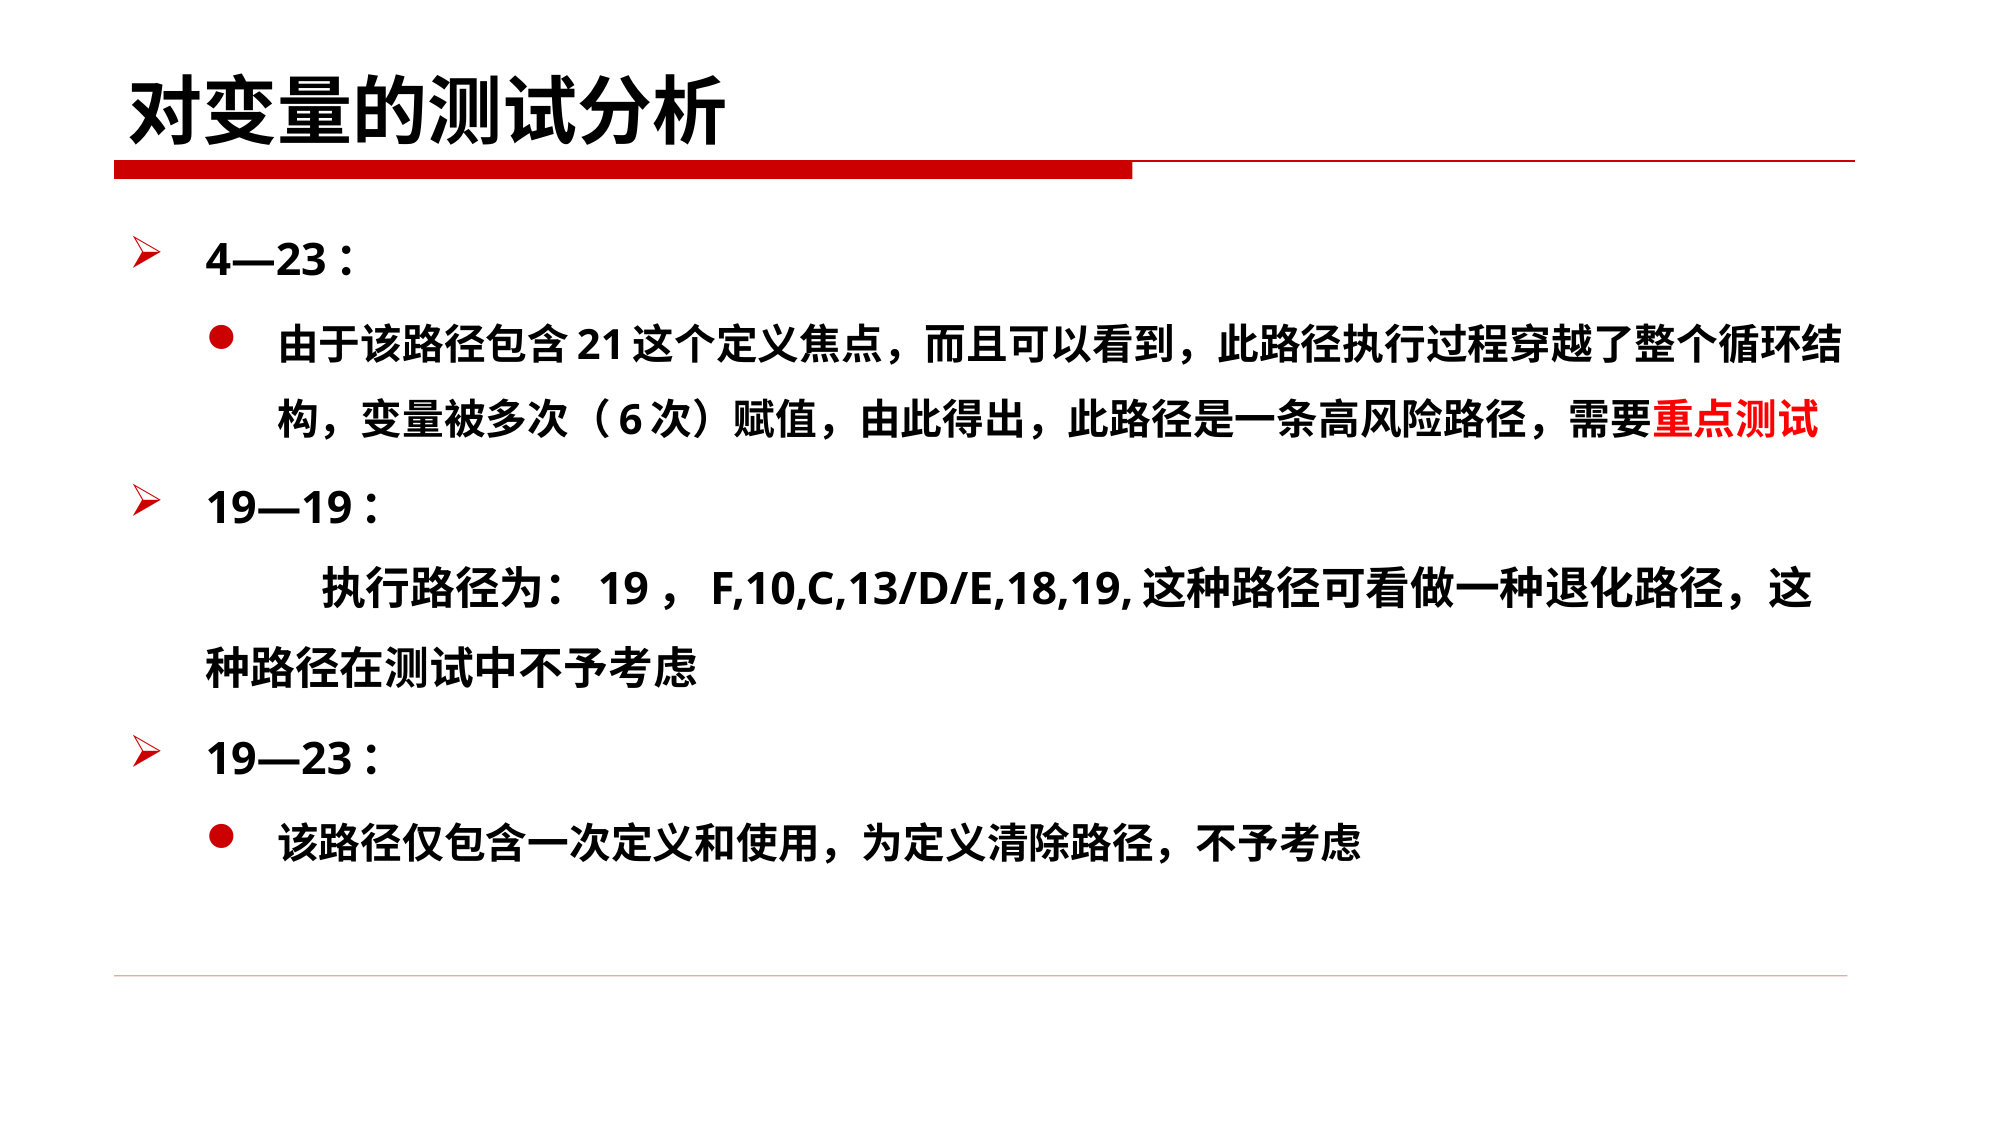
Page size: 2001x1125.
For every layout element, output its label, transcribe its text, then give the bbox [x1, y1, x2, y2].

list 4—23： 由于该路径包含21这个定义焦点，而且可以看到，此路径执行过程穿越了整个循环结构，变量被多次（6次）赋值，由此得出，此路径是一条高风险路径，需要重点测试 19—19： 执行路径为：19，F,10,C,13/D/E,18,19,这种路径可看做一种退化路径，这种路径在测试中不予考虑 19—23： 该路径仅包含一次定义和使用，为定义清除路径，不予考虑 [114, 196, 1865, 897]
title 对变量的测试分析 [112, 42, 1863, 161]
